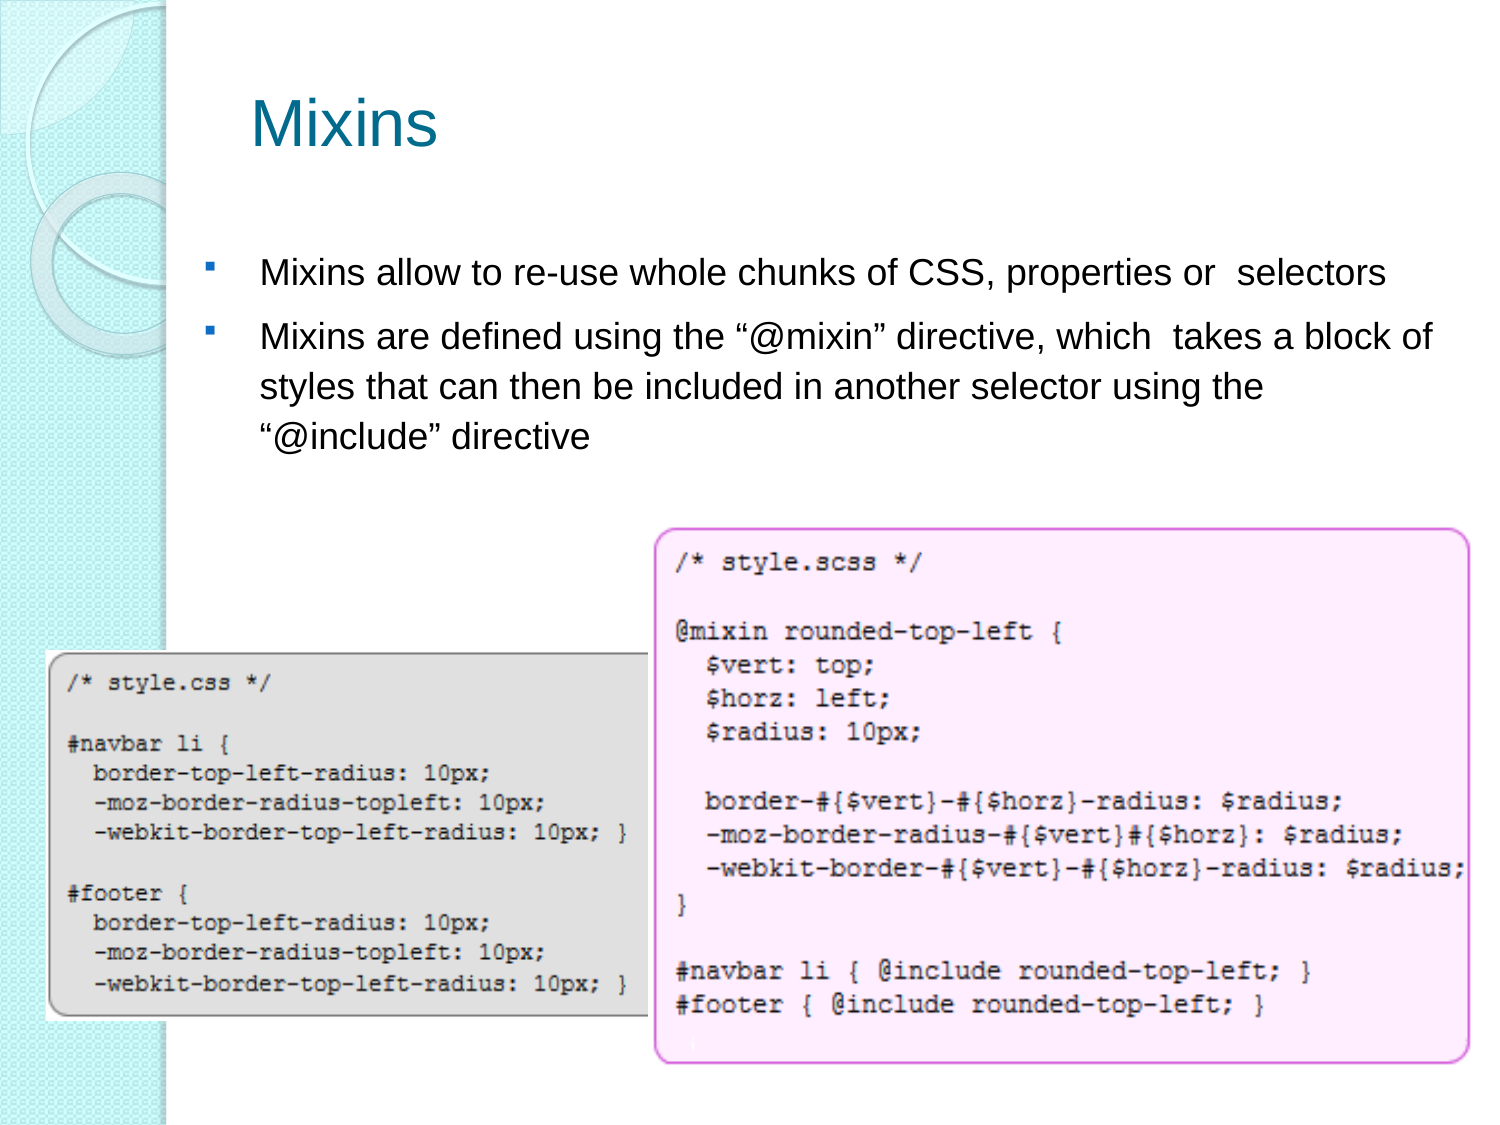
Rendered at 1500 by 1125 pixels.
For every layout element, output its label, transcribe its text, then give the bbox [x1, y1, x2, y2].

picture [0, 0, 166, 1125]
text_box Mixins allow to re-use whole chunks of CSS, properties or selectors Mixins are defined using the “@mixin” directive, which takes a block of styles that can then be included in another selector using the “@include” directive [201, 228, 1436, 457]
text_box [45, 524, 1476, 1069]
title Mixins [248, 77, 475, 228]
